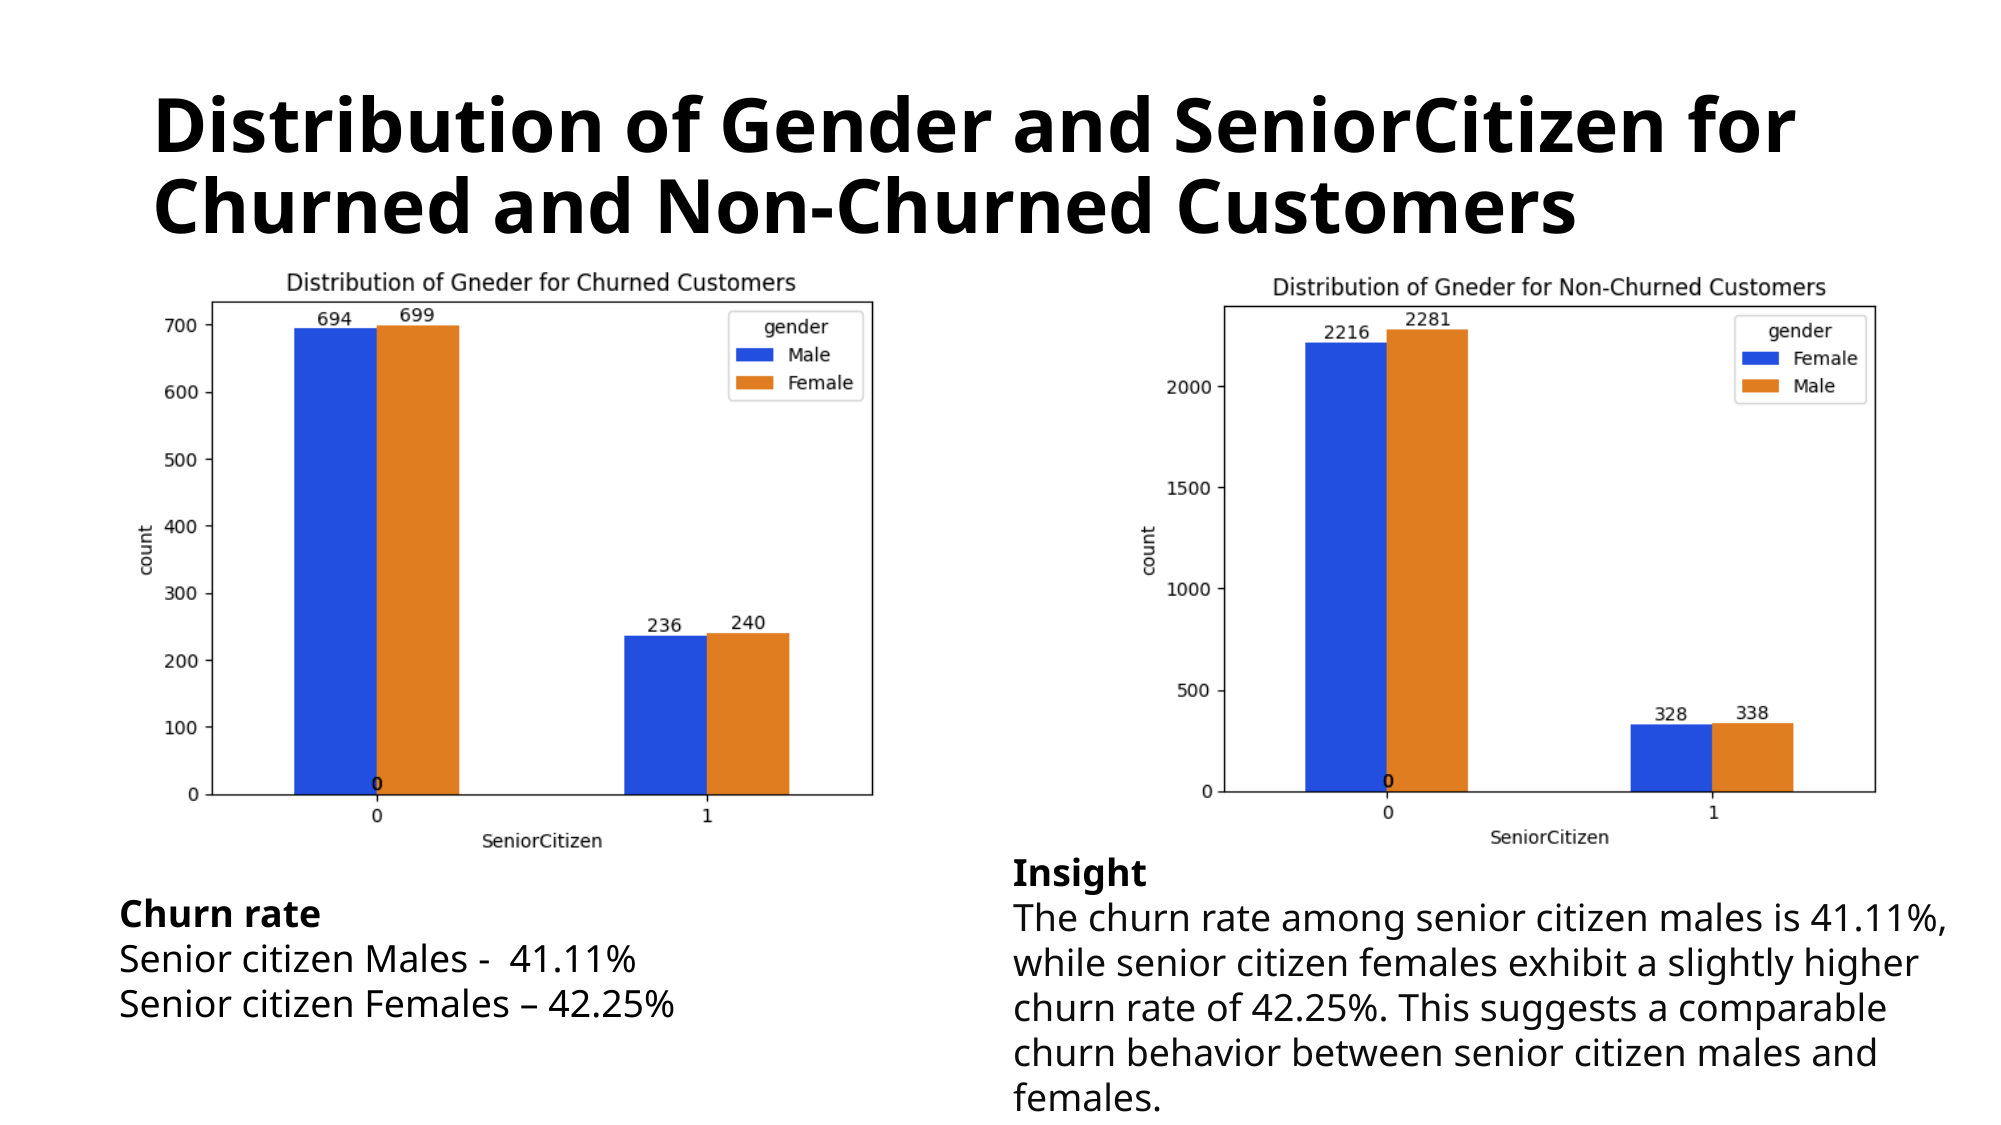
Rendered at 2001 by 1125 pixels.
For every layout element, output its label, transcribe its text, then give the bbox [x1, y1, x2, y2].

text_box Insight The churn rate among senior citizen males is 41.11%, while senior citizen females exhibit a slightly higher churn rate of 42.25%. This suggests a comparable churn behavior between senior citizen males and females. [998, 841, 1968, 1125]
title Distribution of Gender and SeniorCitizen for Churned and Non-Churned Customers [137, 59, 1863, 278]
picture [1127, 264, 1888, 861]
picture [123, 259, 885, 866]
text_box Churn rate Senior citizen Males - 41.11% Senior citizen Females – 42.25% [104, 882, 959, 1033]
